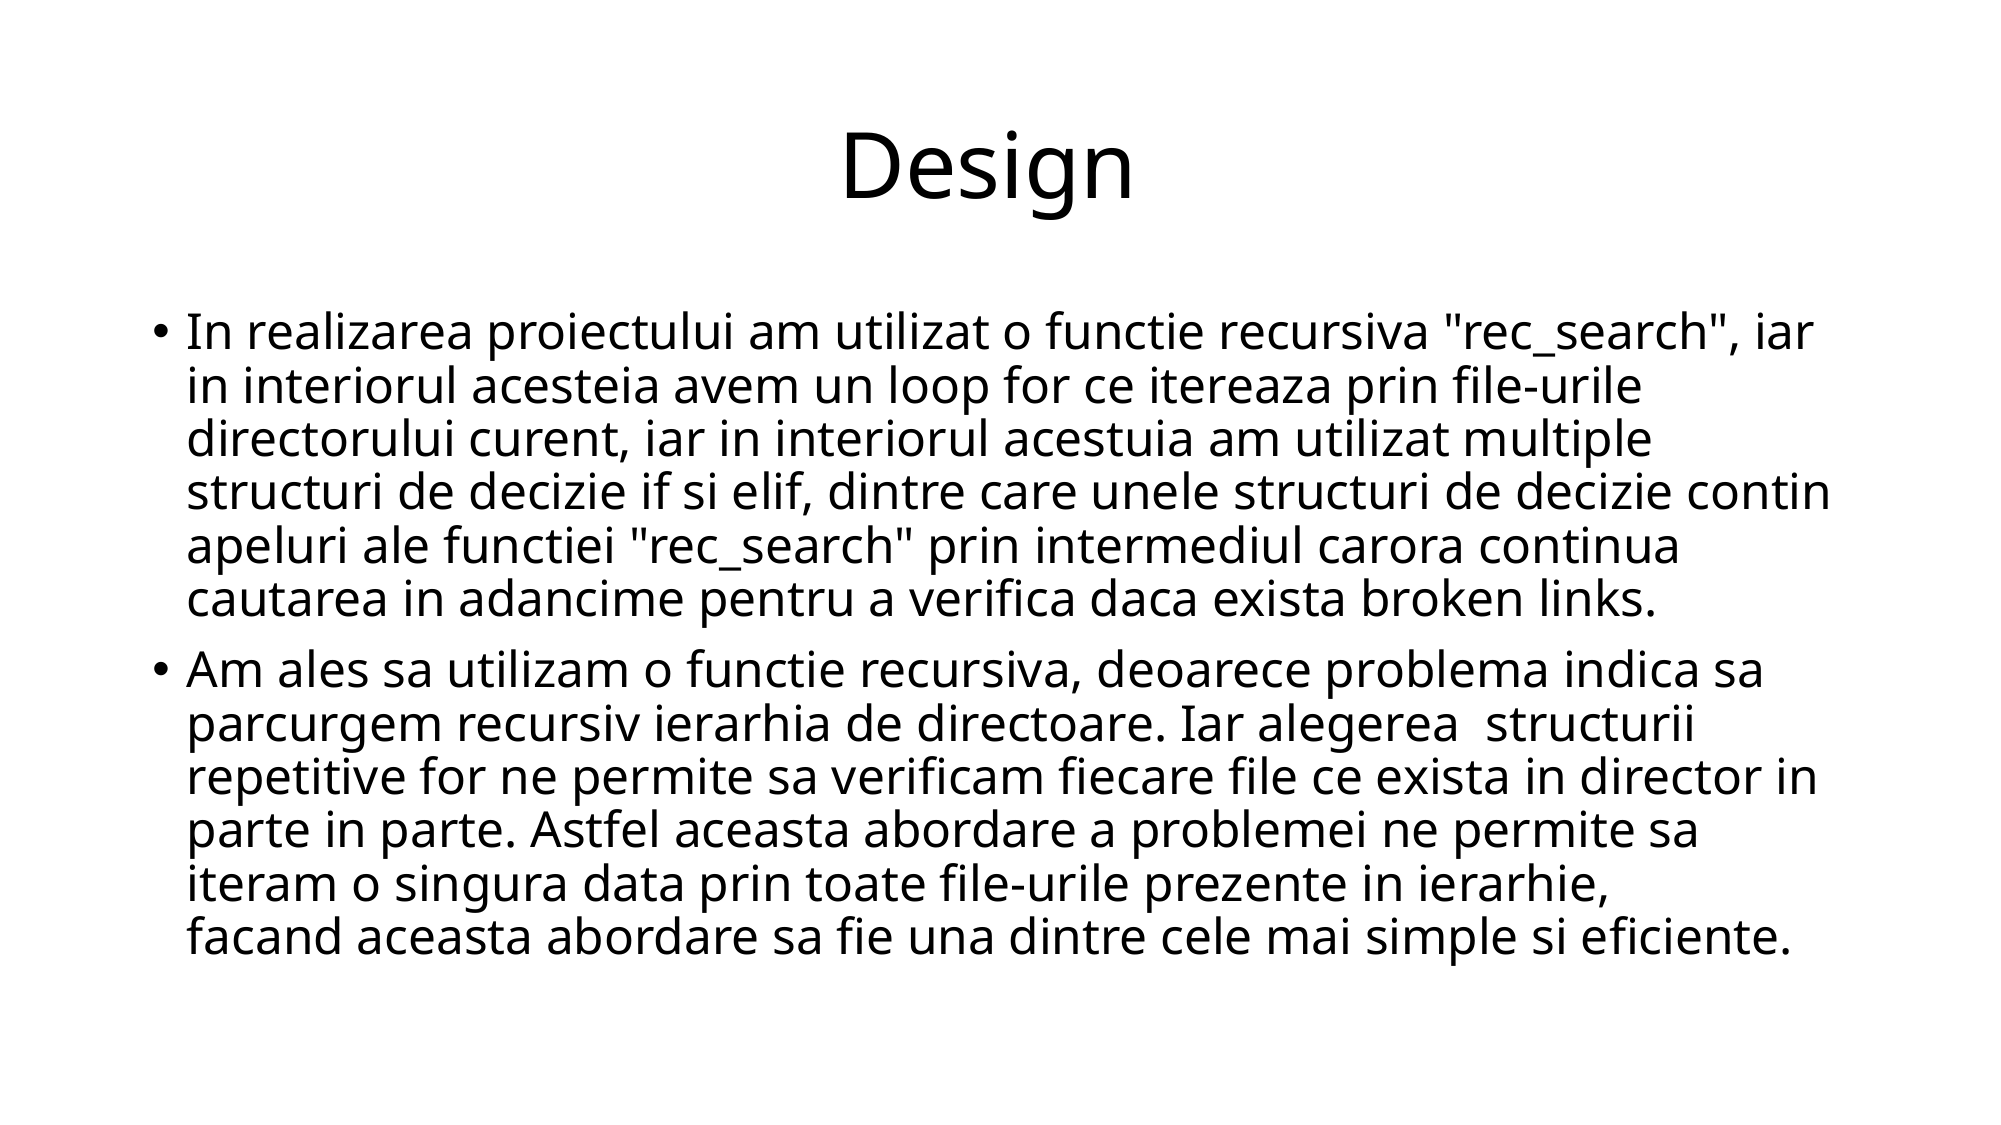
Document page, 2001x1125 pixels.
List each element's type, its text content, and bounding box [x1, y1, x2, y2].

list In realizarea proiectului am utilizat o functie recursiva "rec_search", iar in interiorul acesteia avem un loop for ce itereaza prin file-urile directorului curent, iar in interiorul acestuia am utilizat multiple structuri de decizie if si elif, dintre care unele structuri de decizie contin apeluri ale functiei "rec_search" prin intermediul carora continua cautarea in adancime pentru a verifica daca exista broken links. Am ales sa utilizam o functie recursiva, deoarece problema indica sa parcurgem recursiv ierarhia de directoare. Iar alegerea structurii repetitive for ne permite sa verificam fiecare file ce exista in director in parte in parte. Astfel aceasta abordare a problemei ne permite sa iteram o singura data prin toate file-urile prezente in ierarhie, facand aceasta abordare sa fie una dintre cele mai simple si eficiente. [137, 299, 1863, 1014]
title Design [137, 59, 1863, 278]
